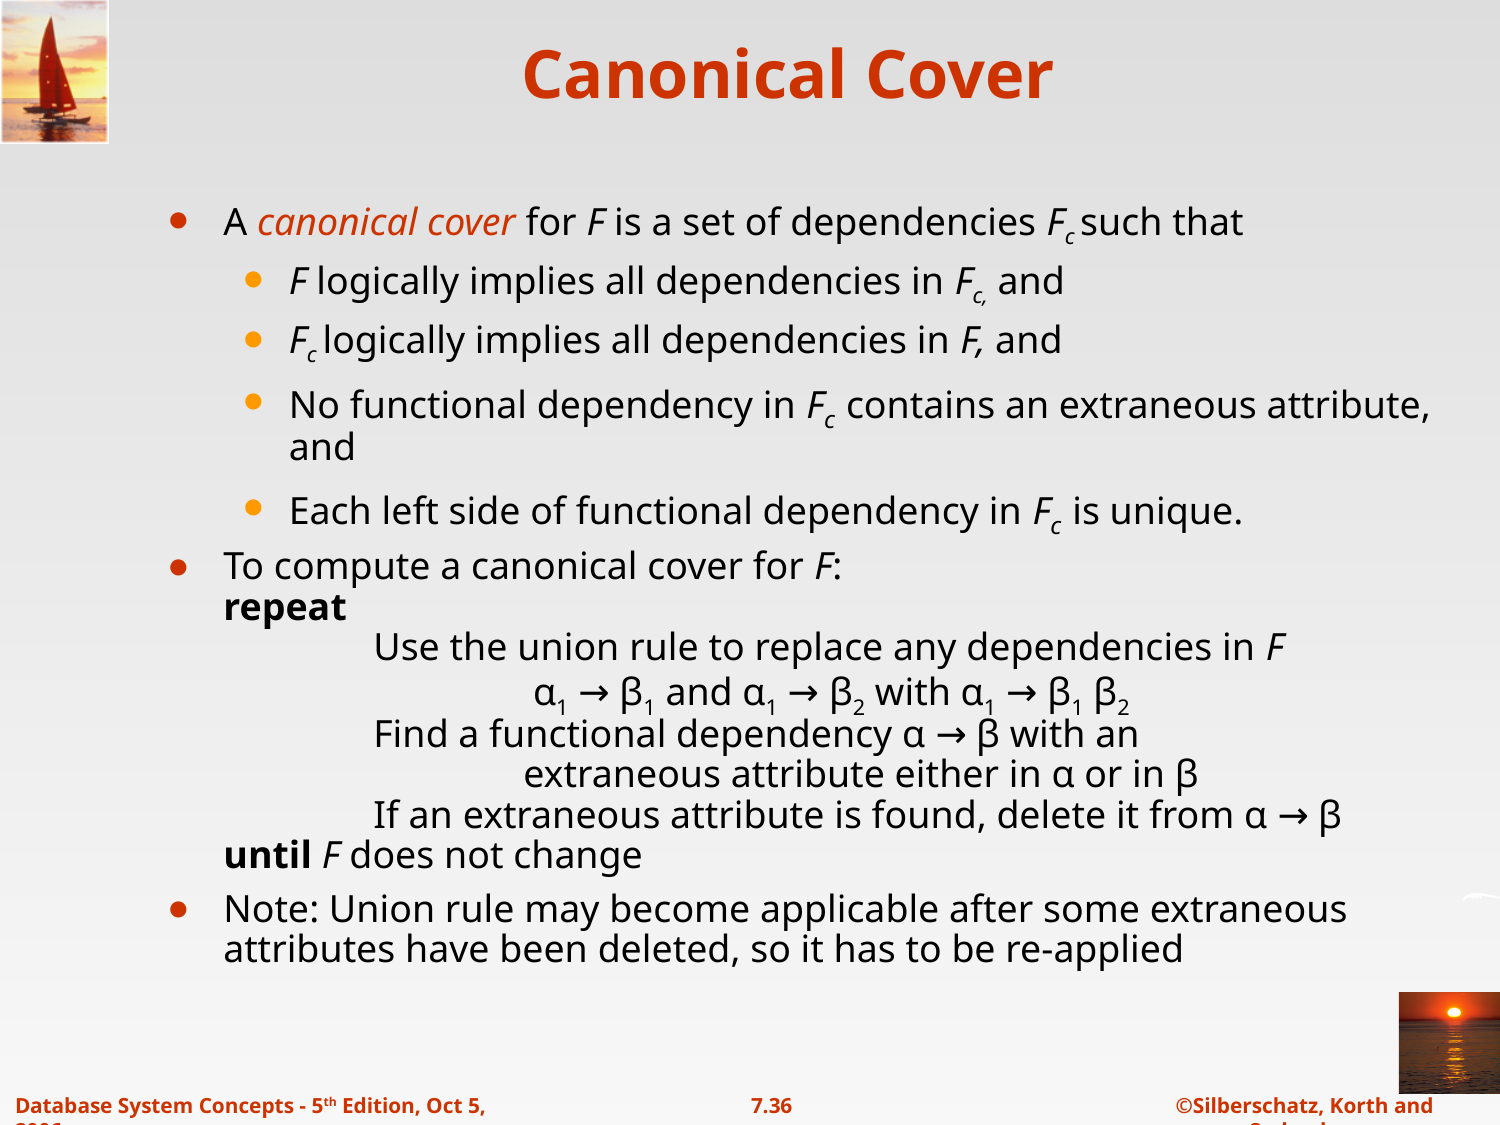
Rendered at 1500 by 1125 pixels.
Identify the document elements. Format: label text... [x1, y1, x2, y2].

picture [0, 0, 109, 144]
list A canonical cover for F is a set of dependencies Fc such that F logically implies all dependencies in Fc, and Fc logically implies all dependencies in F, and No functional dependency in Fc contains an extraneous attribute, and Each left side of functional dependency in Fc is unique. To compute a canonical cover for F: repeat Use the union rule to replace any dependencies in F α1 → β1 and α1 → β2 with α1 → β1 β2 Find a functional dependency α → β with an extraneous attribute either in α or in β If an extraneous attribute is found, delete it from α → β until F does not change Note: Union rule may become applicable after some extraneous attributes have been deleted, so it has to be re-applied [152, 190, 1500, 1046]
picture [1398, 1046, 1500, 1094]
title Canonical Cover [126, 19, 1451, 120]
